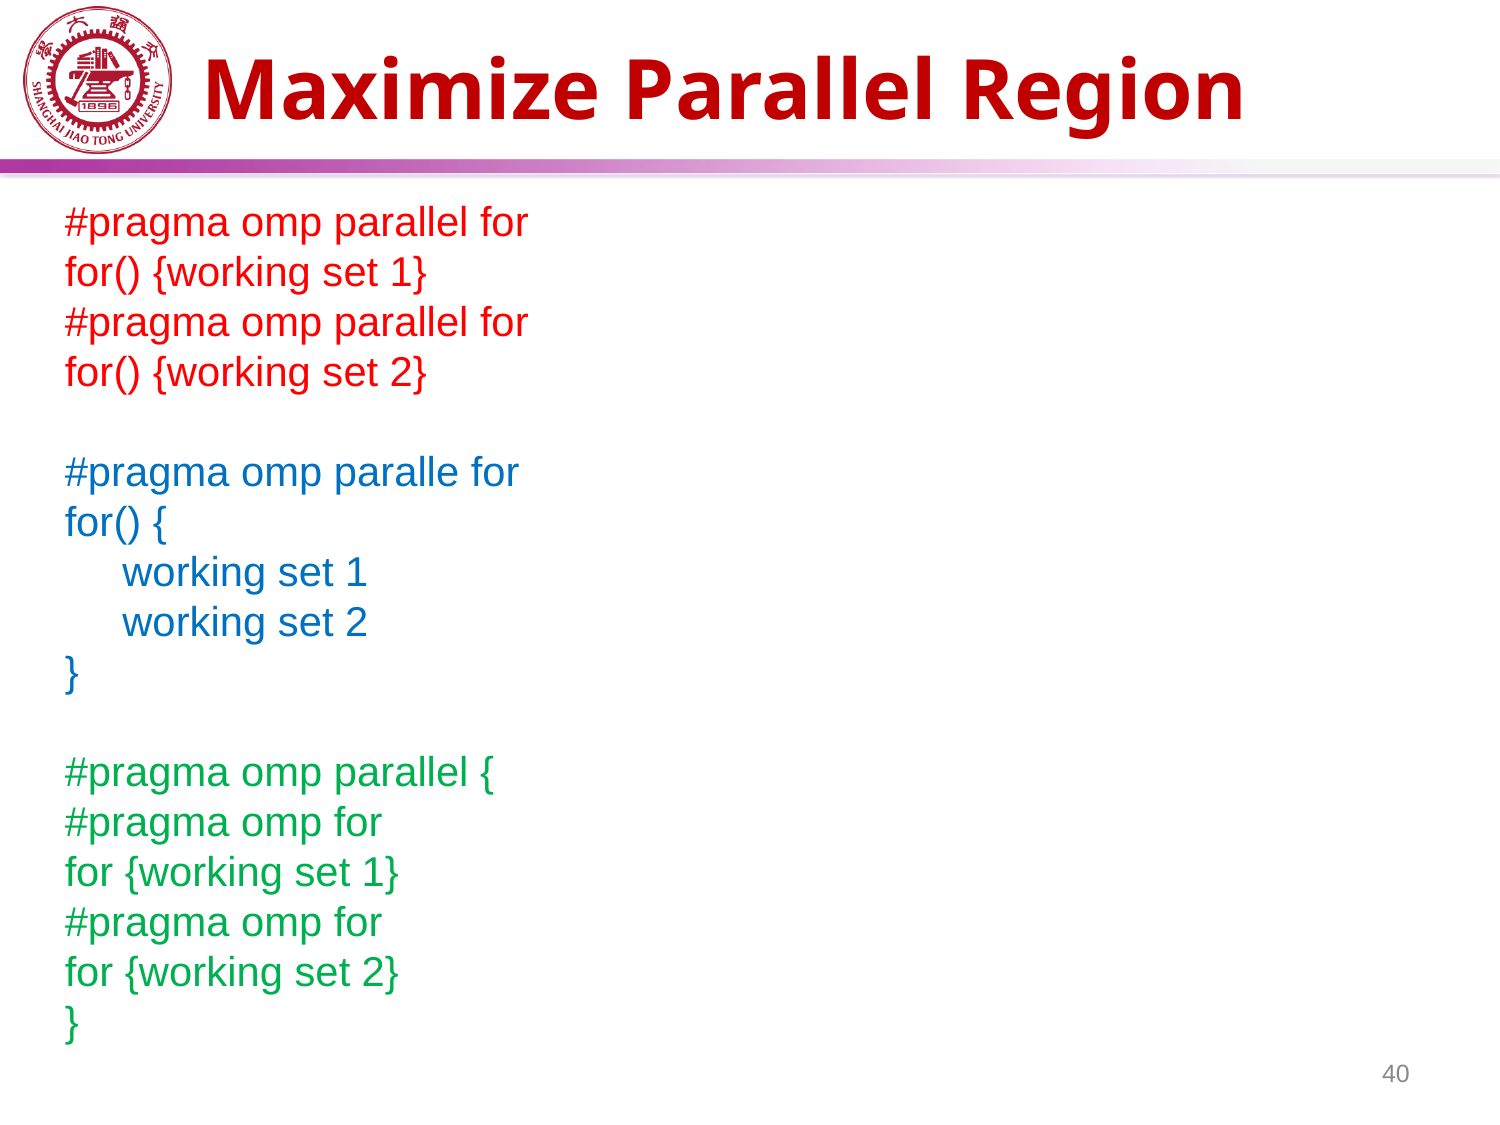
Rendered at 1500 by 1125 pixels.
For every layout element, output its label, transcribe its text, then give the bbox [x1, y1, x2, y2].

slide_number 40 [1074, 1053, 1425, 1103]
picture [0, 6, 1500, 179]
text_box #pragma omp parallel for for() {working set 1} #pragma omp parallel for for() {working set 2} #pragma omp paralle for for() { working set 1 working set 2 } #pragma omp parallel { #pragma omp for for {working set 1} #pragma omp for for {working set 2} } [50, 187, 1500, 1053]
title Maximize Parallel Region [186, 0, 1472, 172]
